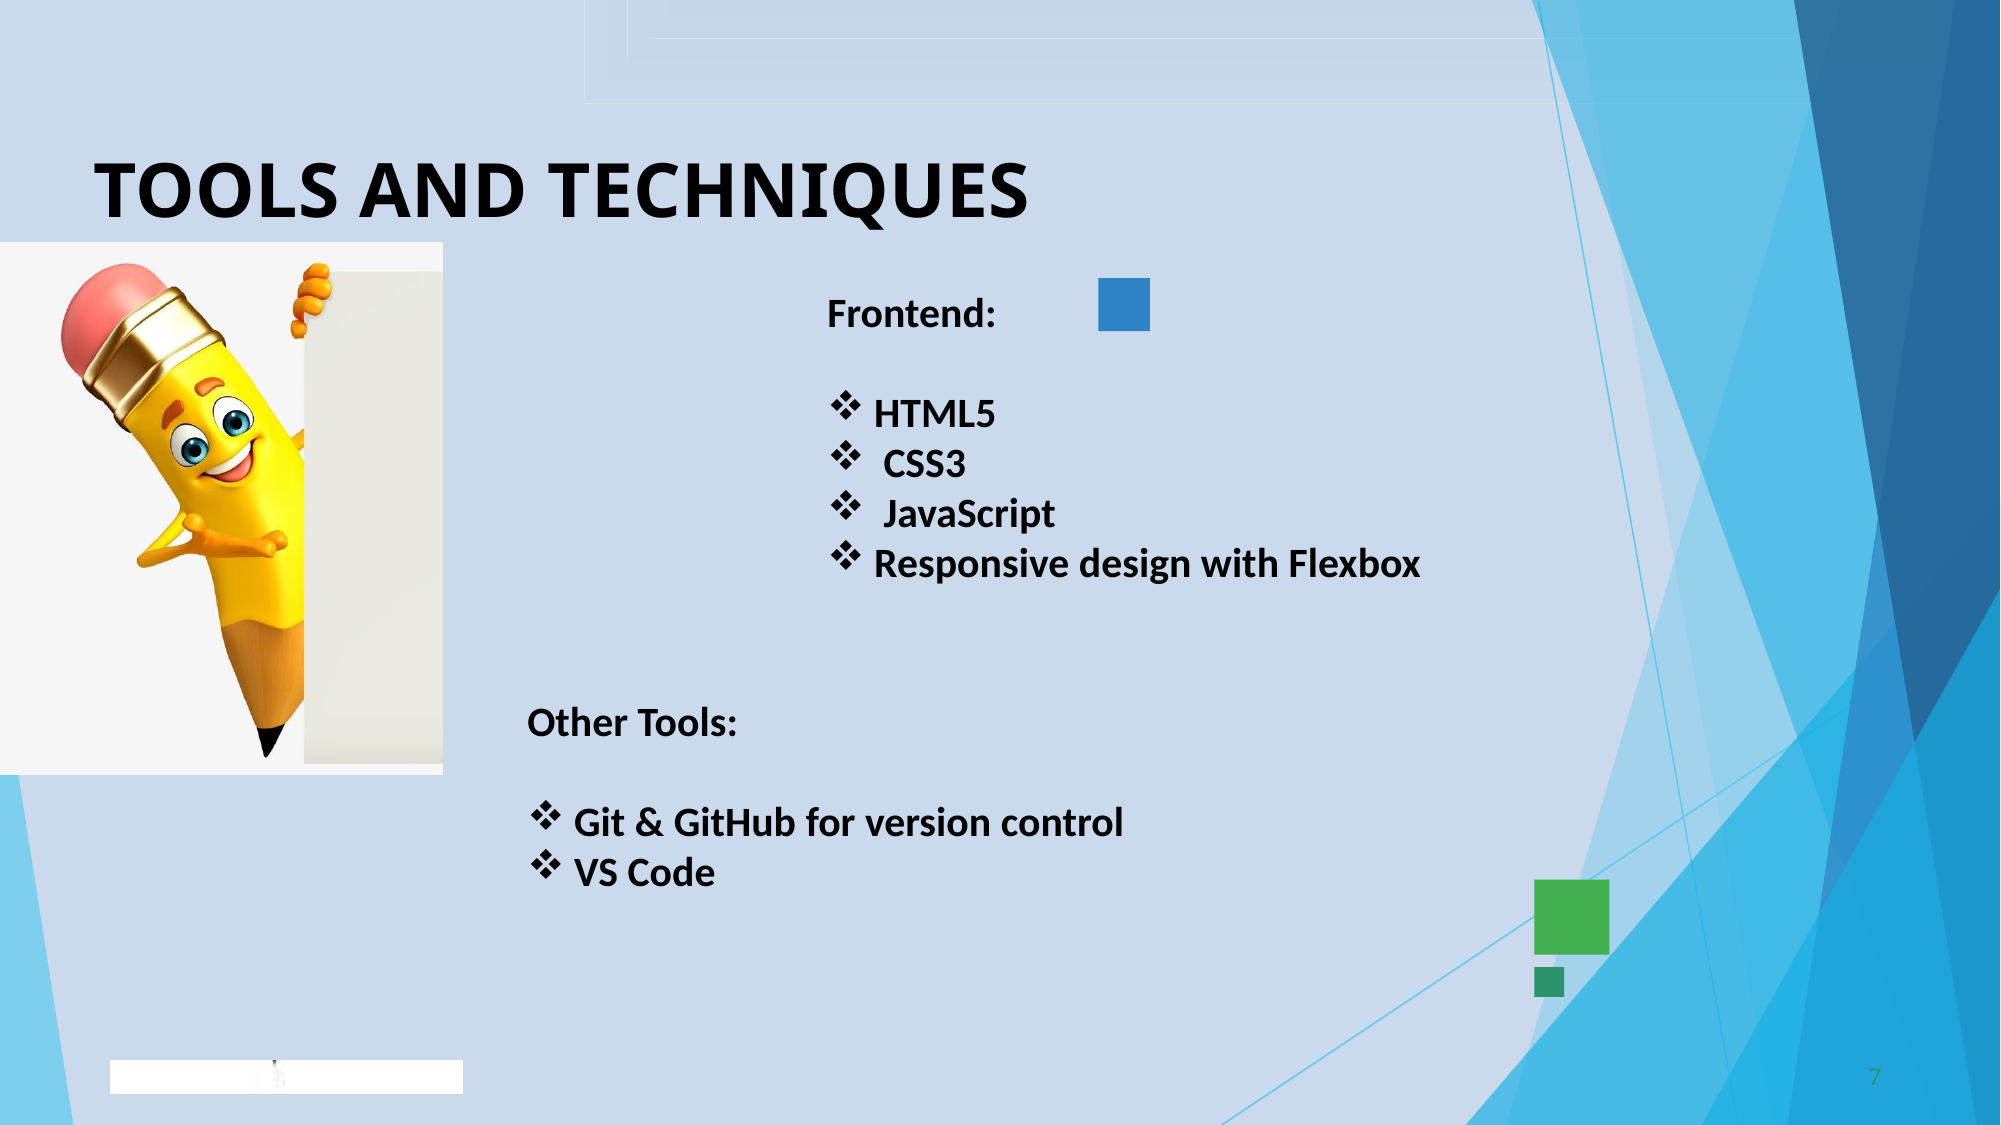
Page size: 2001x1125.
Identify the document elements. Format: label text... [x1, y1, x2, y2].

slide_number 7 [1862, 1061, 1888, 1125]
picture [110, 1060, 463, 1094]
title TOOLS AND TECHNIQUES [91, 140, 1694, 331]
text_box [1534, 879, 1610, 955]
text_box Frontend: HTML5 CSS3 JavaScript Responsive design with Flexbox [812, 278, 1480, 593]
text_box [1534, 967, 1565, 997]
picture [0, 241, 443, 776]
text_box Other Tools: Git & GitHub for version control VS Code [512, 687, 1180, 953]
